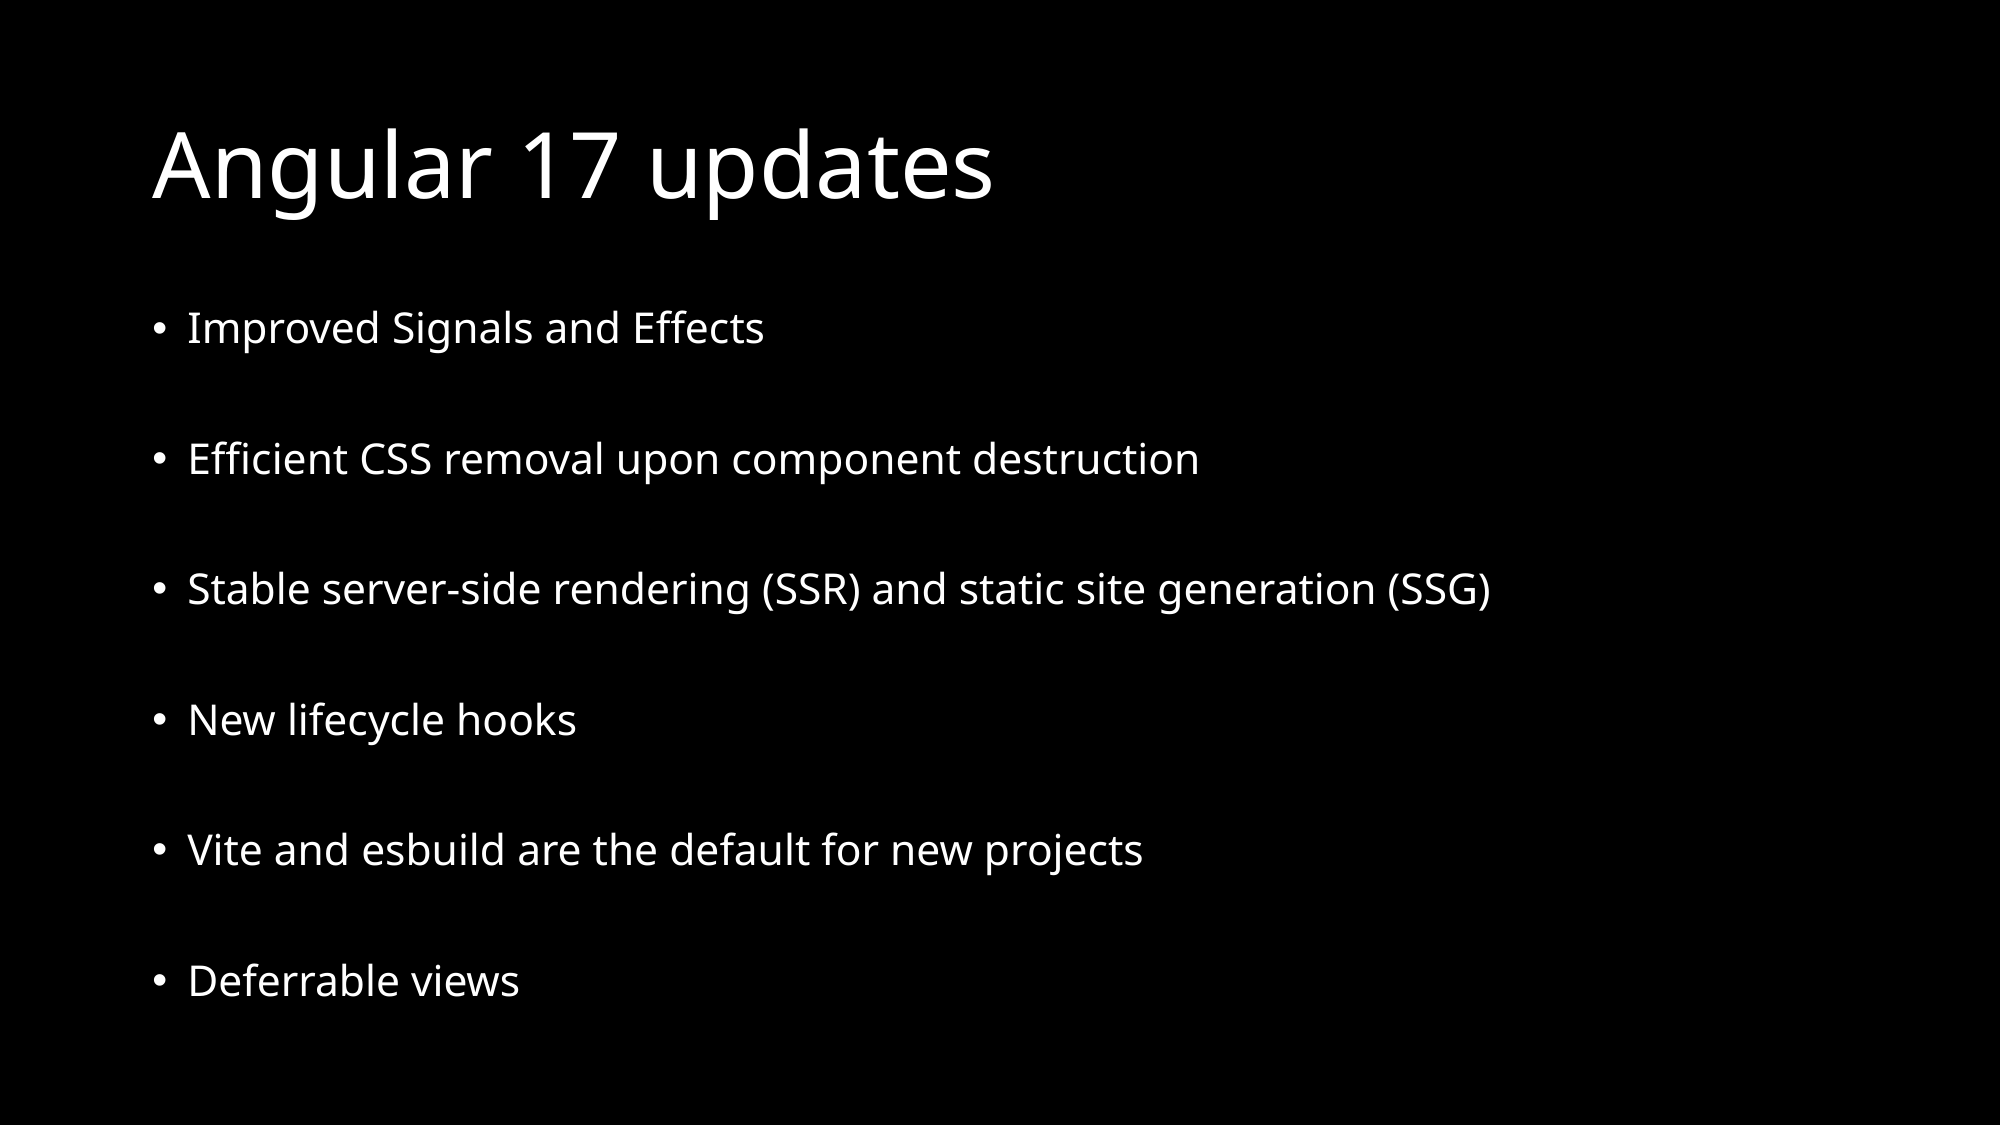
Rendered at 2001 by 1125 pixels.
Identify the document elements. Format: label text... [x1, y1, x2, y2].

list Improved Signals and Effects Efficient CSS removal upon component destruction Stable server-side rendering (SSR) and static site generation (SSG) New lifecycle hooks Vite and esbuild are the default for new projects Deferrable views [137, 299, 1863, 1014]
title Angular 17 updates [137, 59, 1863, 278]
